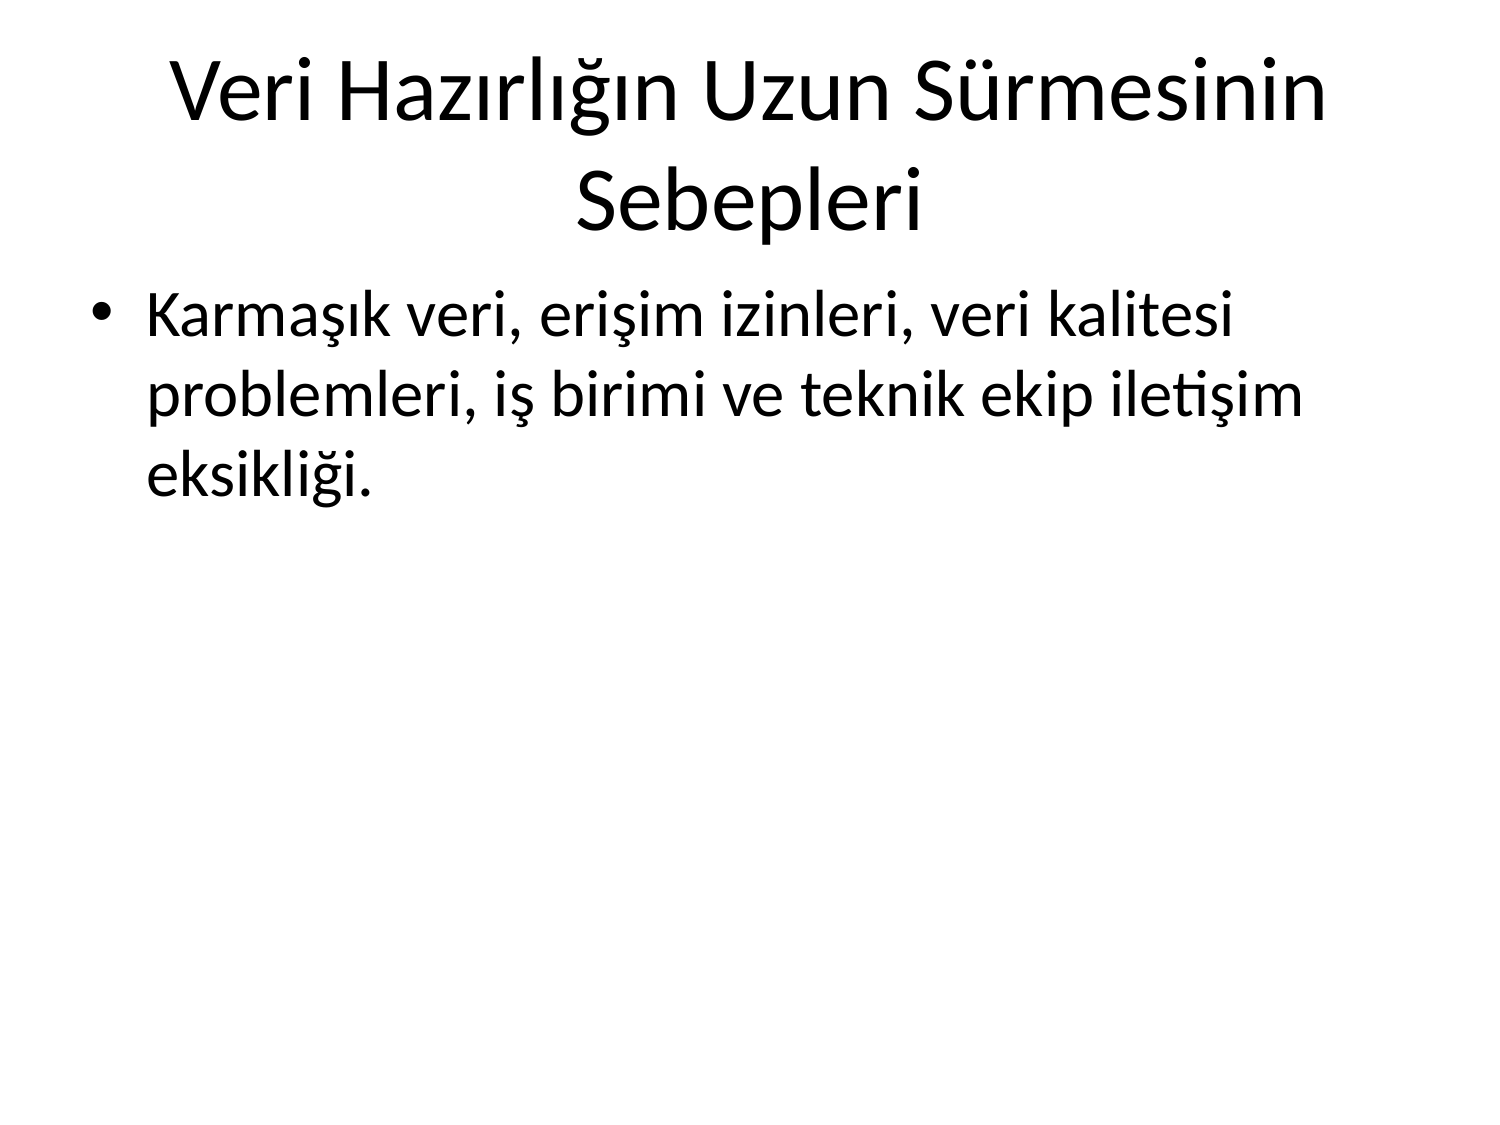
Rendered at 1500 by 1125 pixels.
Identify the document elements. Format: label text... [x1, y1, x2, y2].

list Karmaşık veri, erişim izinleri, veri kalitesi problemleri, iş birimi ve teknik ekip iletişim eksikliği. [75, 262, 1425, 1005]
title Veri Hazırlığın Uzun Sürmesinin Sebepleri [75, 45, 1425, 233]
